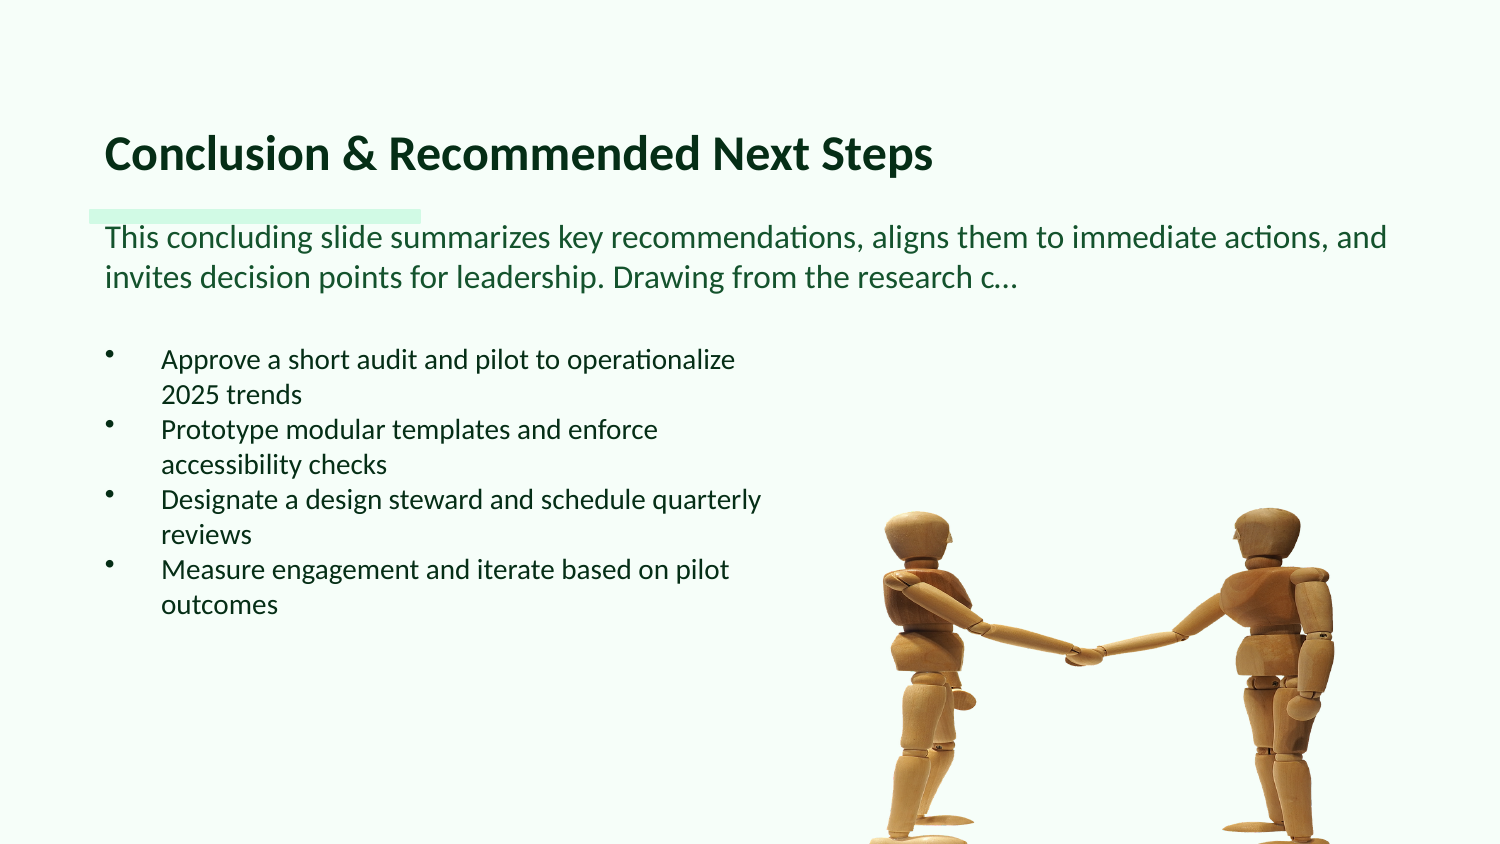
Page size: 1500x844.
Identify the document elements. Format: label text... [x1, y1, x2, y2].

text_box This concluding slide summarizes key recommendations, aligns them to immediate actions, and invites decision points for leadership. Drawing from the research c… [89, 207, 1410, 303]
text_box Conclusion & Recommended Next Steps [89, 104, 1410, 195]
picture [809, 479, 1410, 844]
text_box Approve a short audit and pilot to operationalize 2025 trends Prototype modular templates and enforce accessibility checks Designate a design steward and schedule quarterly reviews Measure engagement and iterate based on pilot outcomes [89, 332, 780, 628]
